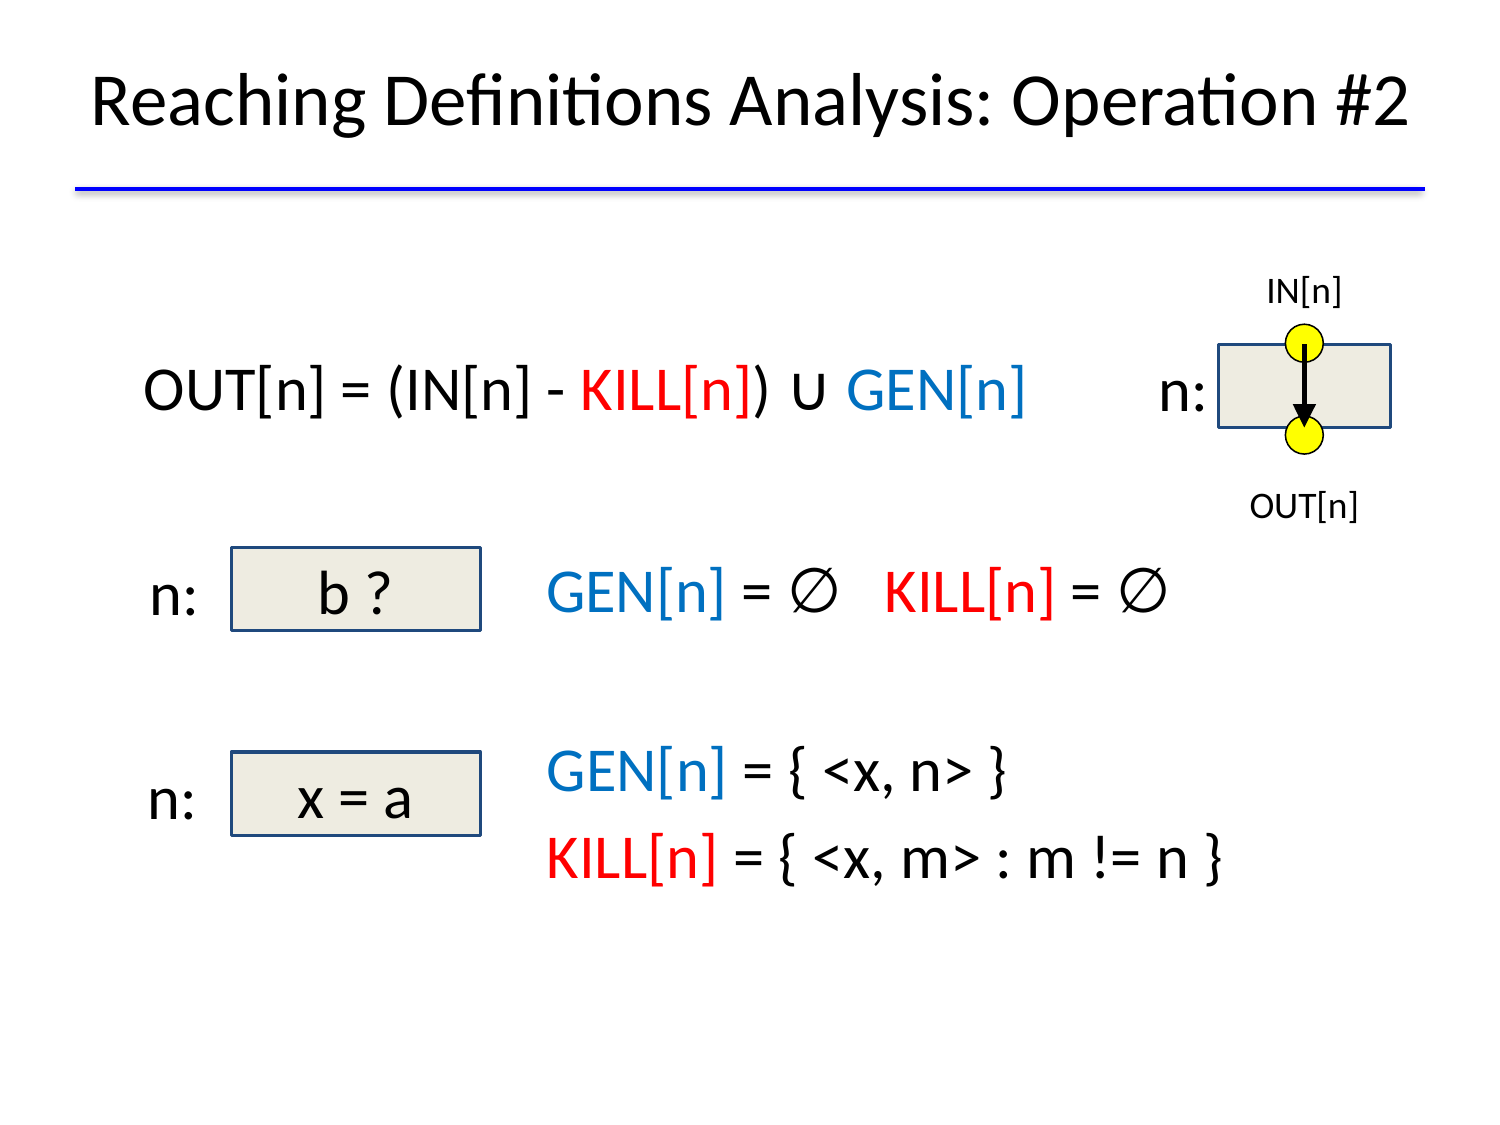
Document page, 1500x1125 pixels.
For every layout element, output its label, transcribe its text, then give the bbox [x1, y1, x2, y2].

list n: [132, 738, 240, 847]
list GEN[n] = { <x, n> } KILL[n] = { <x, m> : m != n } [531, 710, 1293, 917]
text_box [1218, 344, 1300, 428]
text_box IN[n] [1202, 230, 1406, 340]
list OUT[n] = (IN[n] - KILL[n]) ∪ GEN[n] [65, 329, 1106, 481]
text_box [1285, 417, 1324, 445]
text_box OUT[n] [1227, 445, 1382, 555]
text_box x = a [231, 751, 481, 836]
text_box b ? [231, 547, 481, 631]
text_box [1308, 344, 1391, 428]
title Reaching Definitions Analysis: Operation #2 [71, 1, 1432, 190]
text_box [1285, 340, 1324, 362]
list n: [134, 533, 242, 643]
list GEN[n] = ∅ KILL[n] = ∅ [531, 531, 1190, 672]
list n: [1143, 330, 1251, 439]
